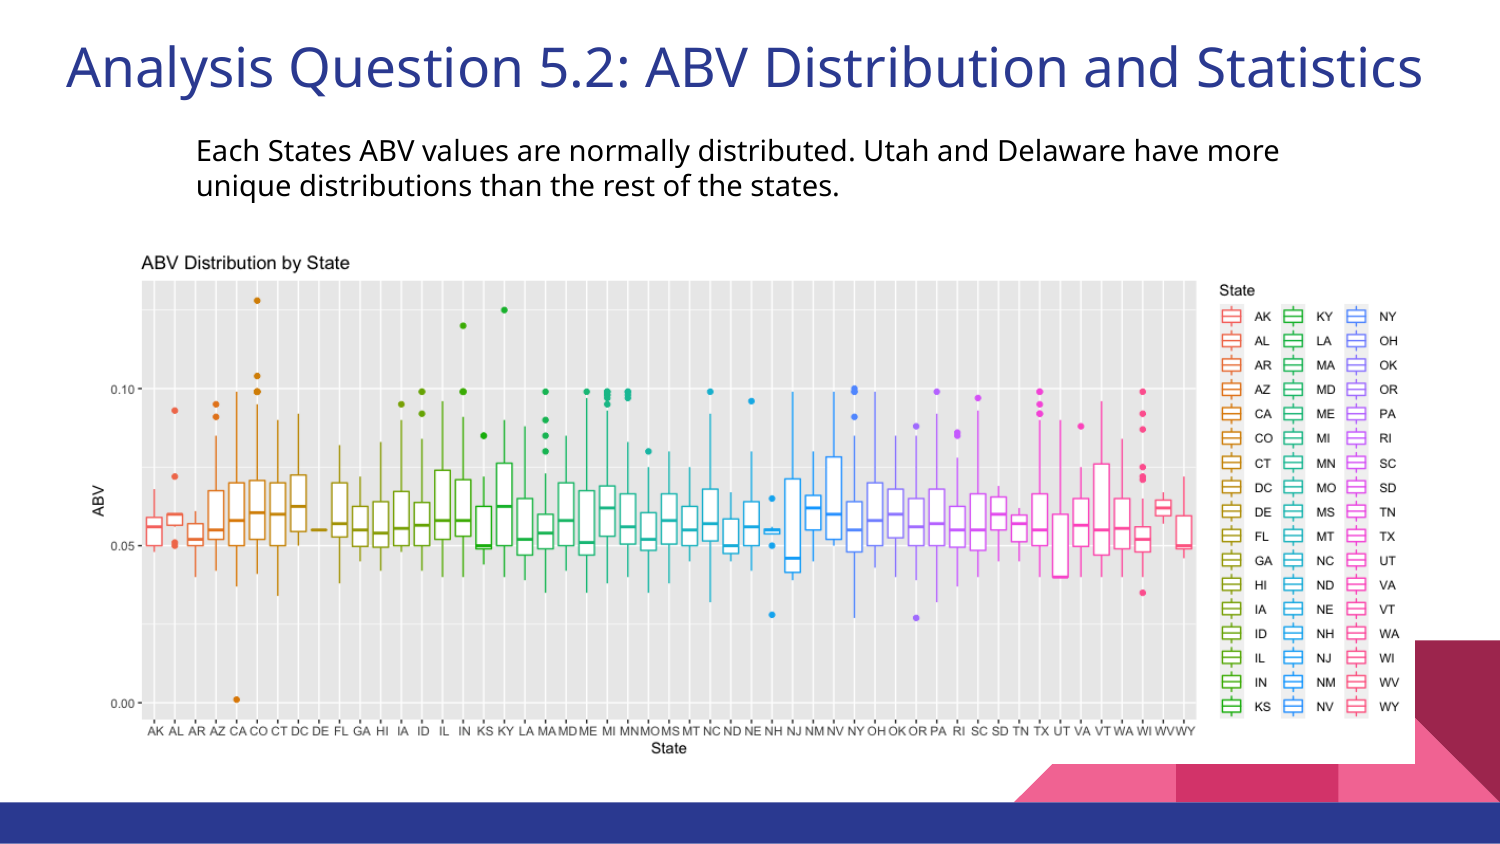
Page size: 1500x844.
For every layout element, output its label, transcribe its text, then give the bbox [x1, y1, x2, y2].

title Analysis Question 5.2: ABV Distribution and Statistics [51, 17, 1449, 118]
picture [84, 248, 1416, 764]
text_box Each States ABV values are normally distributed. Utah and Delaware have more unique distributions than the rest of the states. [180, 117, 1319, 218]
